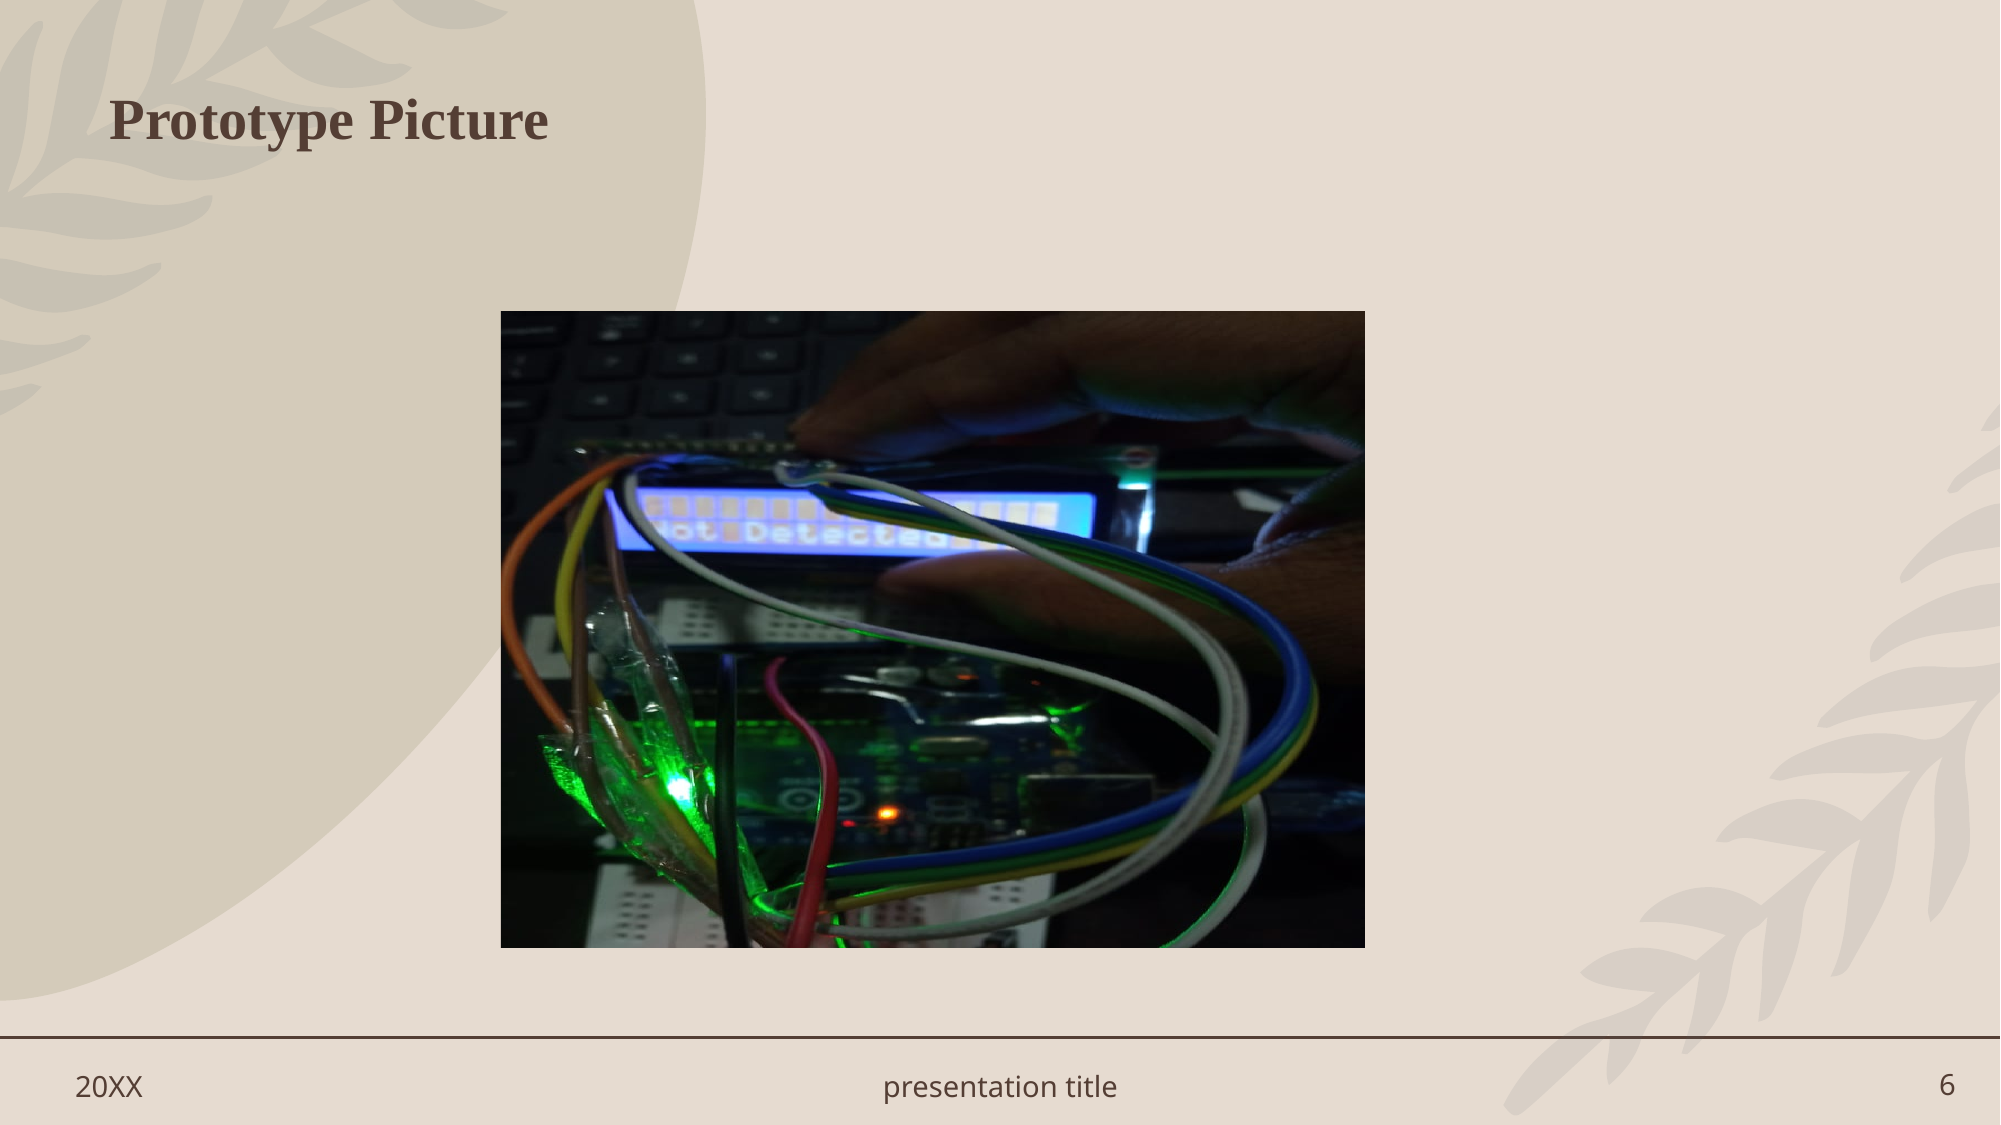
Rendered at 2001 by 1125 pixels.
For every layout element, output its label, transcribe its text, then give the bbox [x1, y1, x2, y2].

slide_number 6 [1808, 1060, 1971, 1112]
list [500, 311, 1366, 948]
footer presentation title [718, 1060, 1283, 1112]
title Prototype Picture [94, 100, 1820, 212]
slide_number 20XX [60, 1060, 222, 1112]
